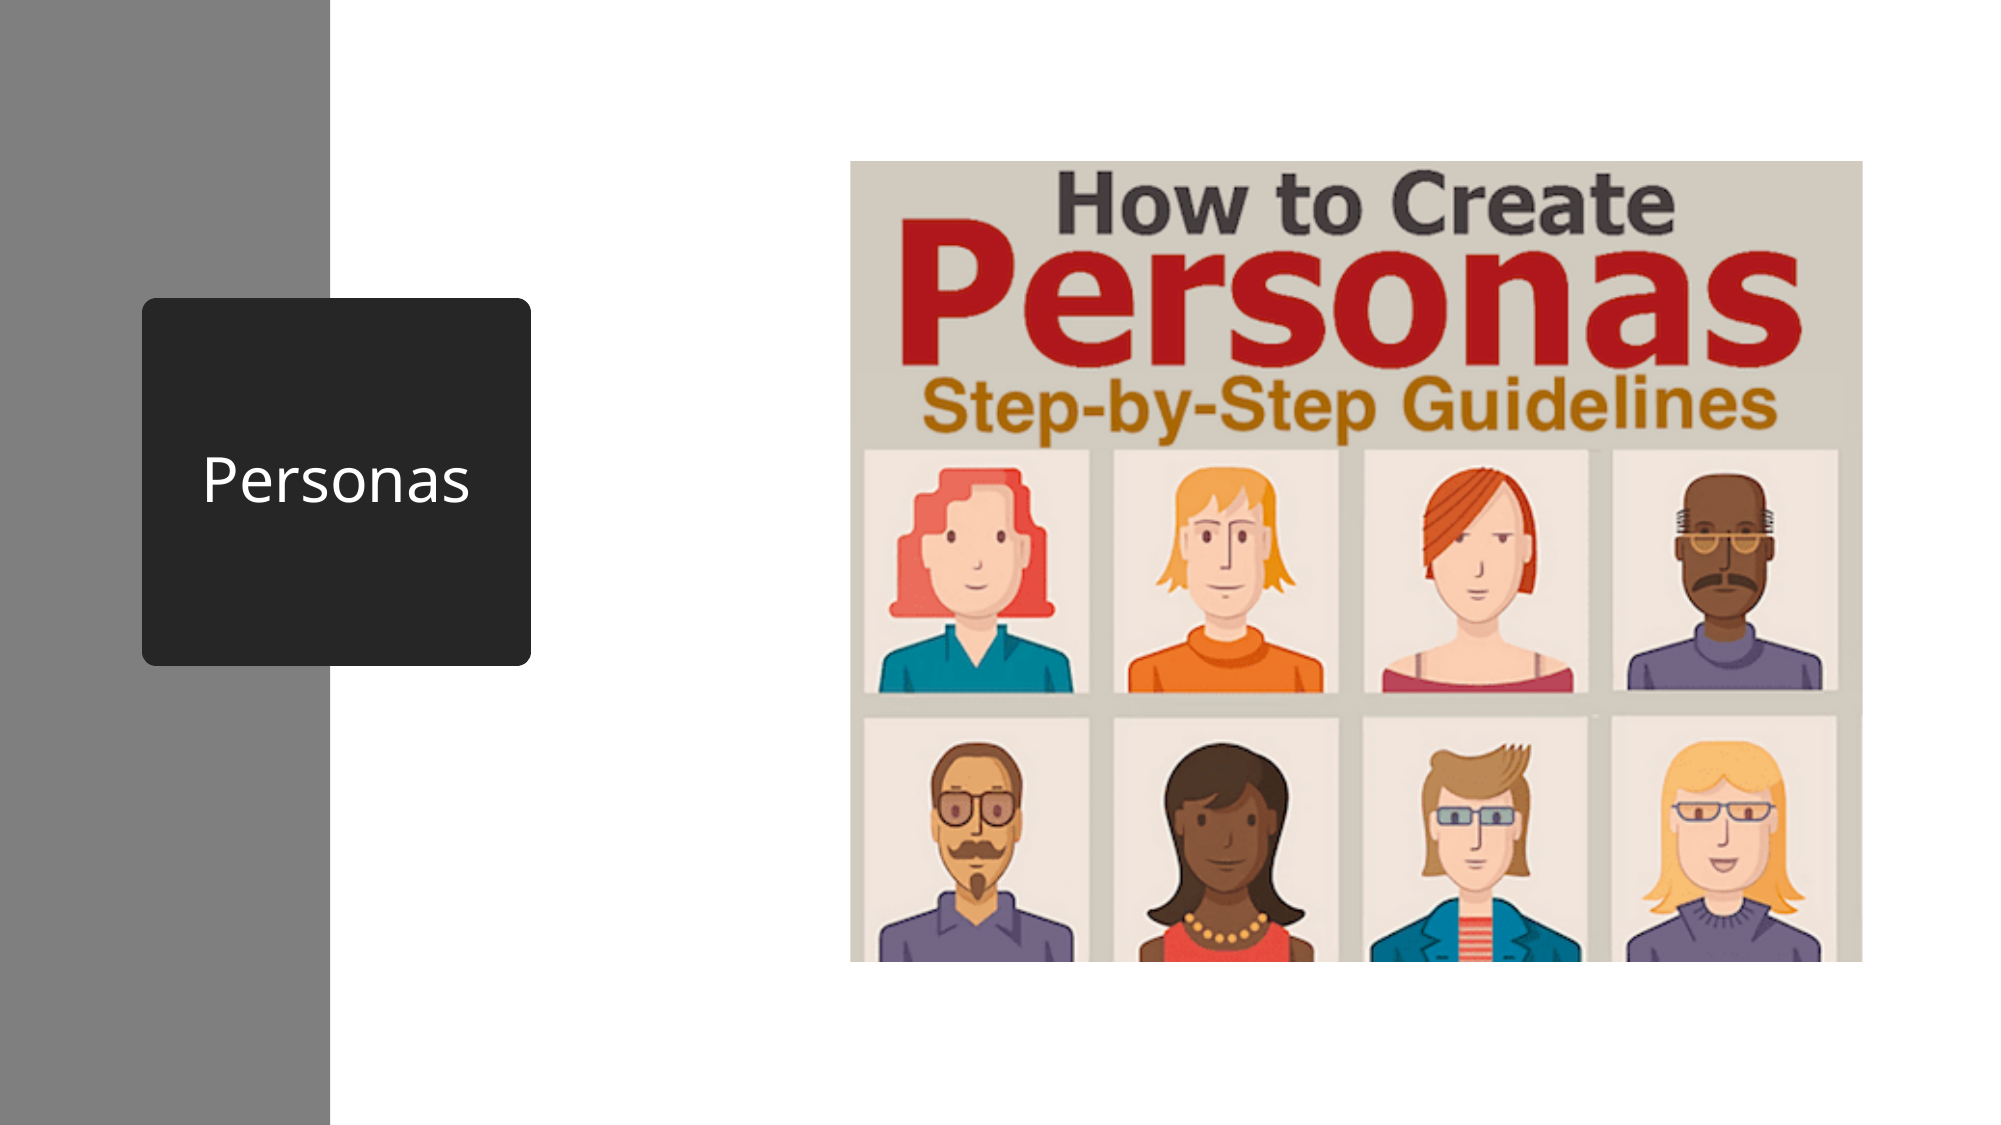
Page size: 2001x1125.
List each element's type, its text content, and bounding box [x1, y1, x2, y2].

text_box Personas [156, 312, 517, 652]
text_box [0, 0, 331, 1125]
picture [850, 161, 1863, 962]
